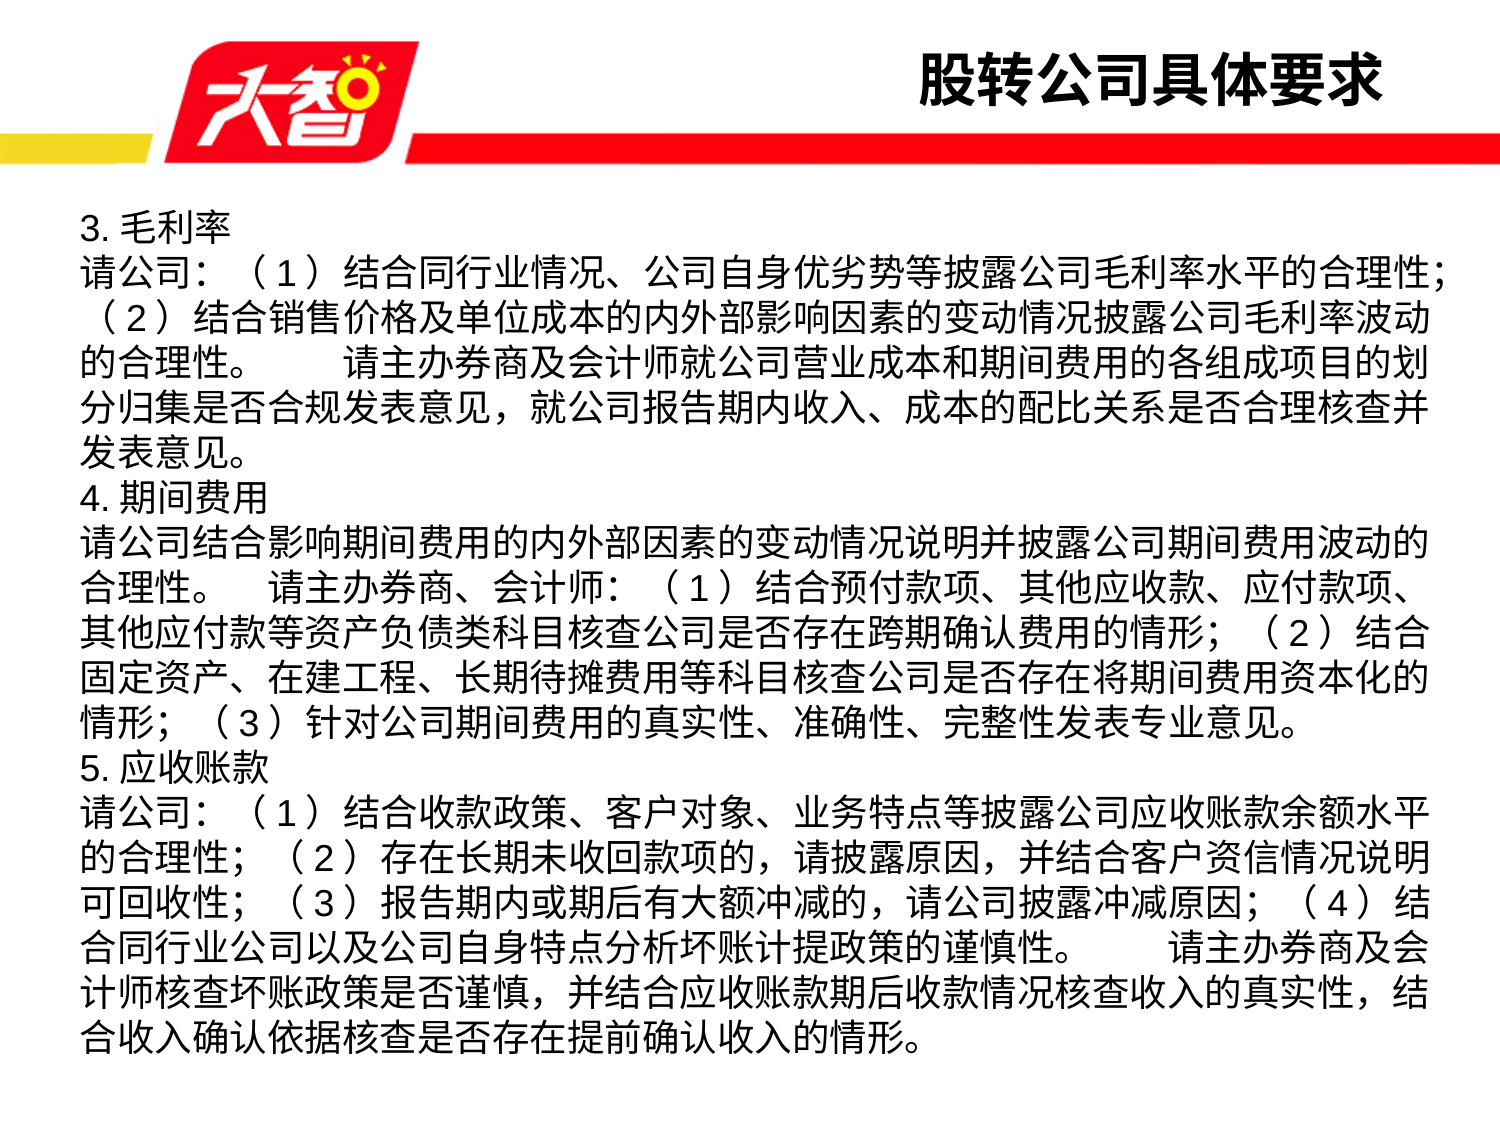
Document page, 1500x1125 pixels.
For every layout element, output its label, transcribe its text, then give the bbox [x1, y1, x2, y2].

text_box 3.毛利率 请公司：（1）结合同行业情况、公司自身优劣势等披露公司毛利率水平的合理性；（2）结合销售价格及单位成本的内外部影响因素的变动情况披露公司毛利率波动的合理性。 请主办券商及会计师就公司营业成本和期间费用的各组成项目的划分归集是否合规发表意见，就公司报告期内收入、成本的配比关系是否合理核查并发表意见。 4.期间费用 请公司结合影响期间费用的内外部因素的变动情况说明并披露公司期间费用波动的合理性。 请主办券商、会计师：（1）结合预付款项、其他应收款、应付款项、其他应付款等资产负债类科目核查公司是否存在跨期确认费用的情形；（2）结合固定资产、在建工程、长期待摊费用等科目核查公司是否存在将期间费用资本化的情形；（3）针对公司期间费用的真实性、准确性、完整性发表专业意见。 5.应收账款 请公司：（1）结合收款政策、客户对象、业务特点等披露公司应收账款余额水平的合理性；（2）存在长期未收回款项的，请披露原因，并结合客户资信情况说明可回收性；（3）报告期内或期后有大额冲减的，请公司披露冲减原因；（4）结合同行业公司以及公司自身特点分析坏账计提政策的谨慎性。 请主办券商及会计师核查坏账政策是否谨慎，并结合应收账款期后收款情况核查收入的真实性，结合收入确认依据核查是否存在提前确认收入的情形。 [64, 196, 1471, 1067]
text_box 股转公司具体要求 [844, 35, 1459, 121]
picture [0, 0, 1500, 1125]
